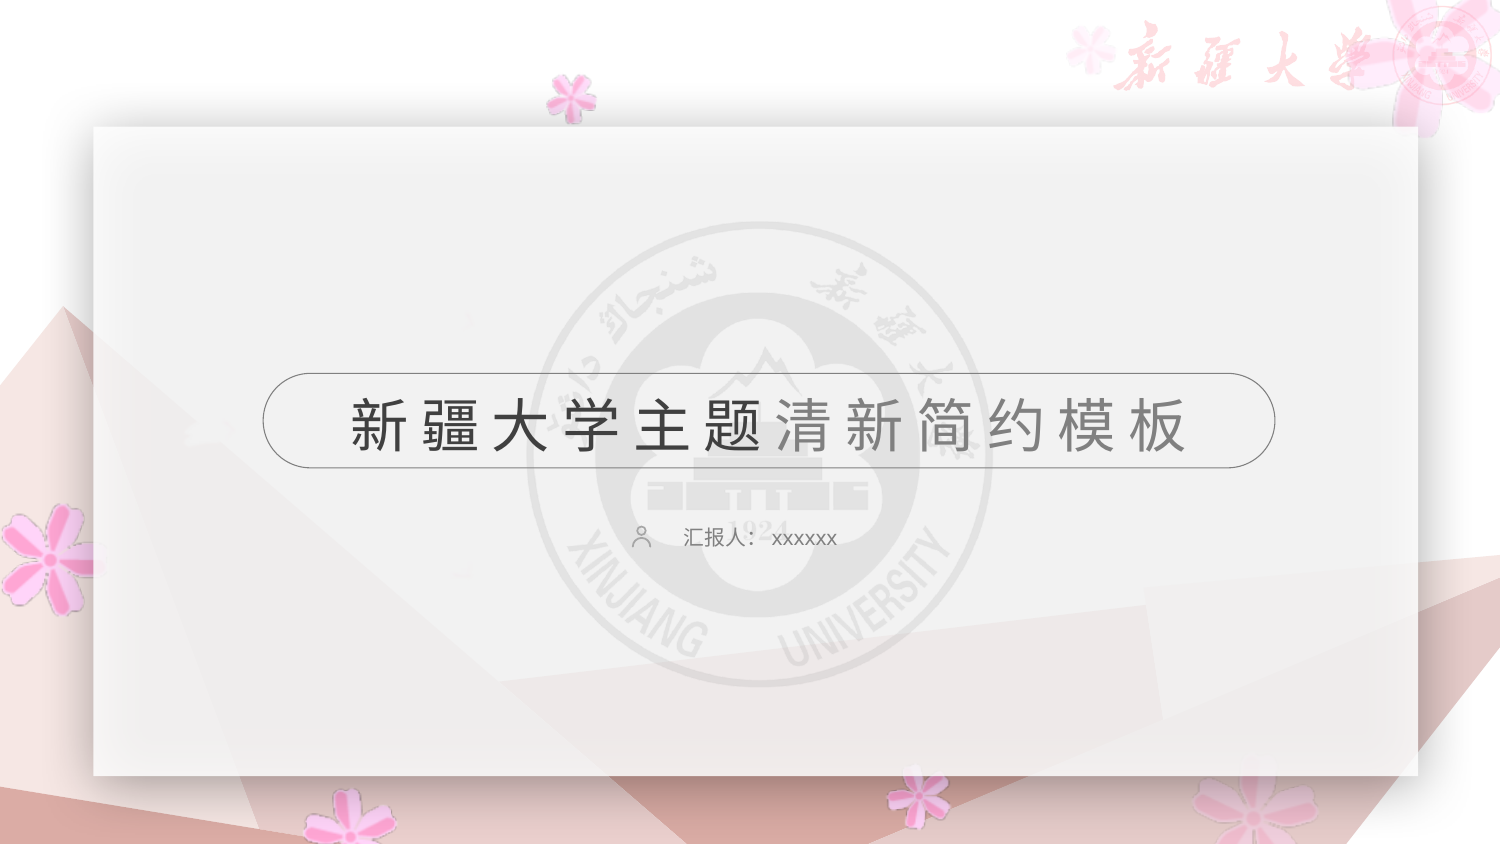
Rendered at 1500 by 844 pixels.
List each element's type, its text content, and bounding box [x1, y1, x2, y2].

text_box 汇报人：xxxxxx [669, 516, 853, 557]
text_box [631, 525, 652, 548]
picture [0, 0, 1500, 844]
text_box [261, 371, 1278, 470]
